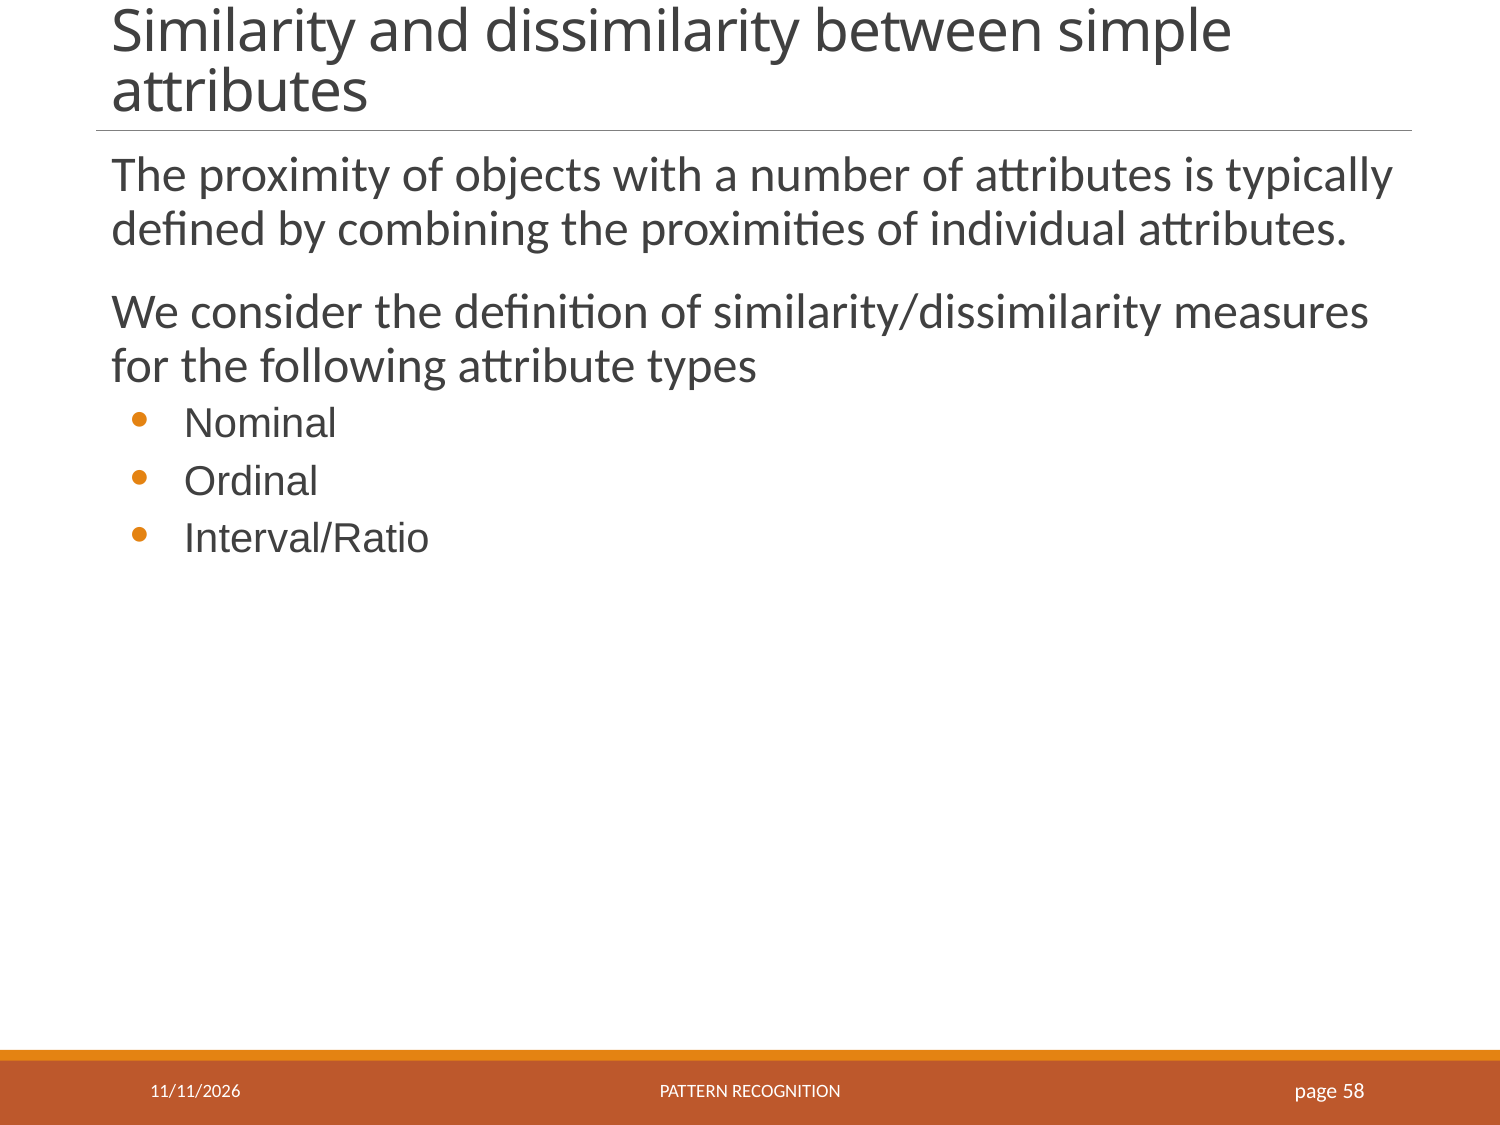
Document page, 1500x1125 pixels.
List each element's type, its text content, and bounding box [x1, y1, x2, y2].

footer Pattern recognition [453, 1059, 1047, 1120]
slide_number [135, 1059, 440, 1120]
list The proximity of objects with a number of attributes is typically defined by combining the proximities of individual attributes. We consider the definition of similarity/dissimilarity measures for the following attribute types Nominal Ordinal Interval/Ratio [96, 140, 1413, 1034]
title Similarity and dissimilarity between simple attributes [96, 19, 1413, 131]
slide_number page 58 [1218, 1059, 1380, 1120]
